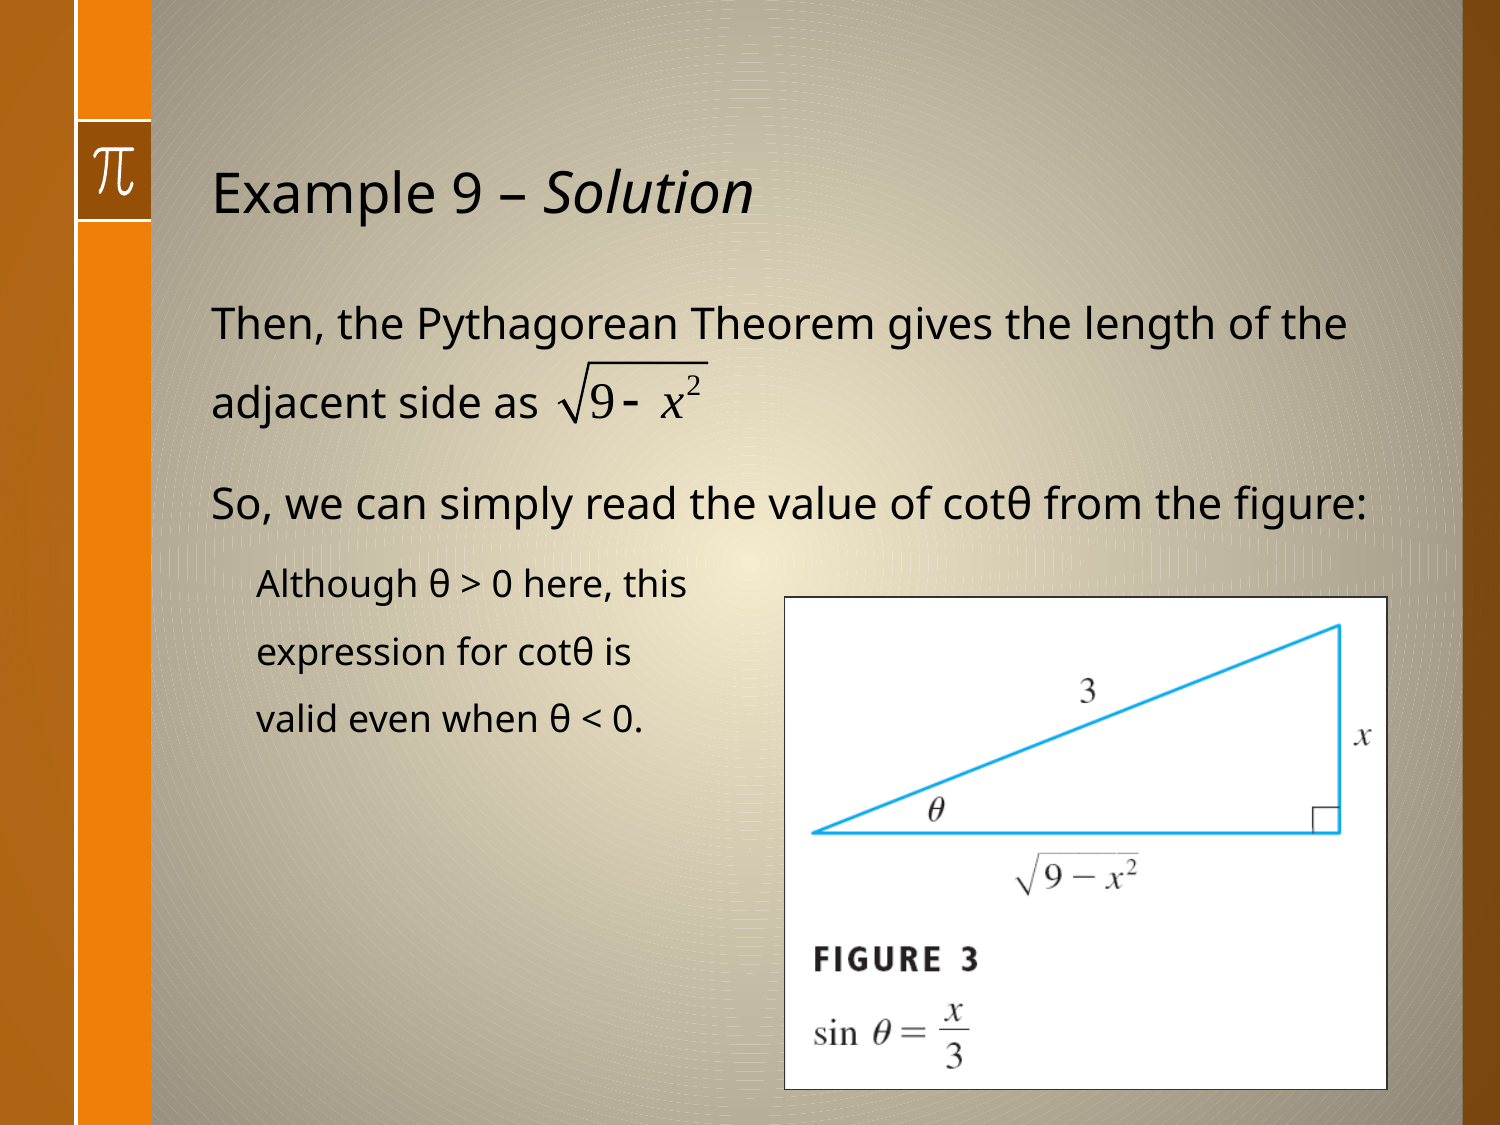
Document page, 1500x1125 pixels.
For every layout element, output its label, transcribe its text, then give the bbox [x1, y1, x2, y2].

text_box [549, 349, 715, 433]
picture [785, 597, 1387, 1089]
title Example 9 – Solution [196, 29, 1400, 233]
list Then, the Pythagorean Theorem gives the length of the adjacent side as So, we can simply read the value of cotθ from the figure: Although θ > 0 here, this expression for cotθ is valid even when θ < 0. [196, 262, 1400, 1013]
